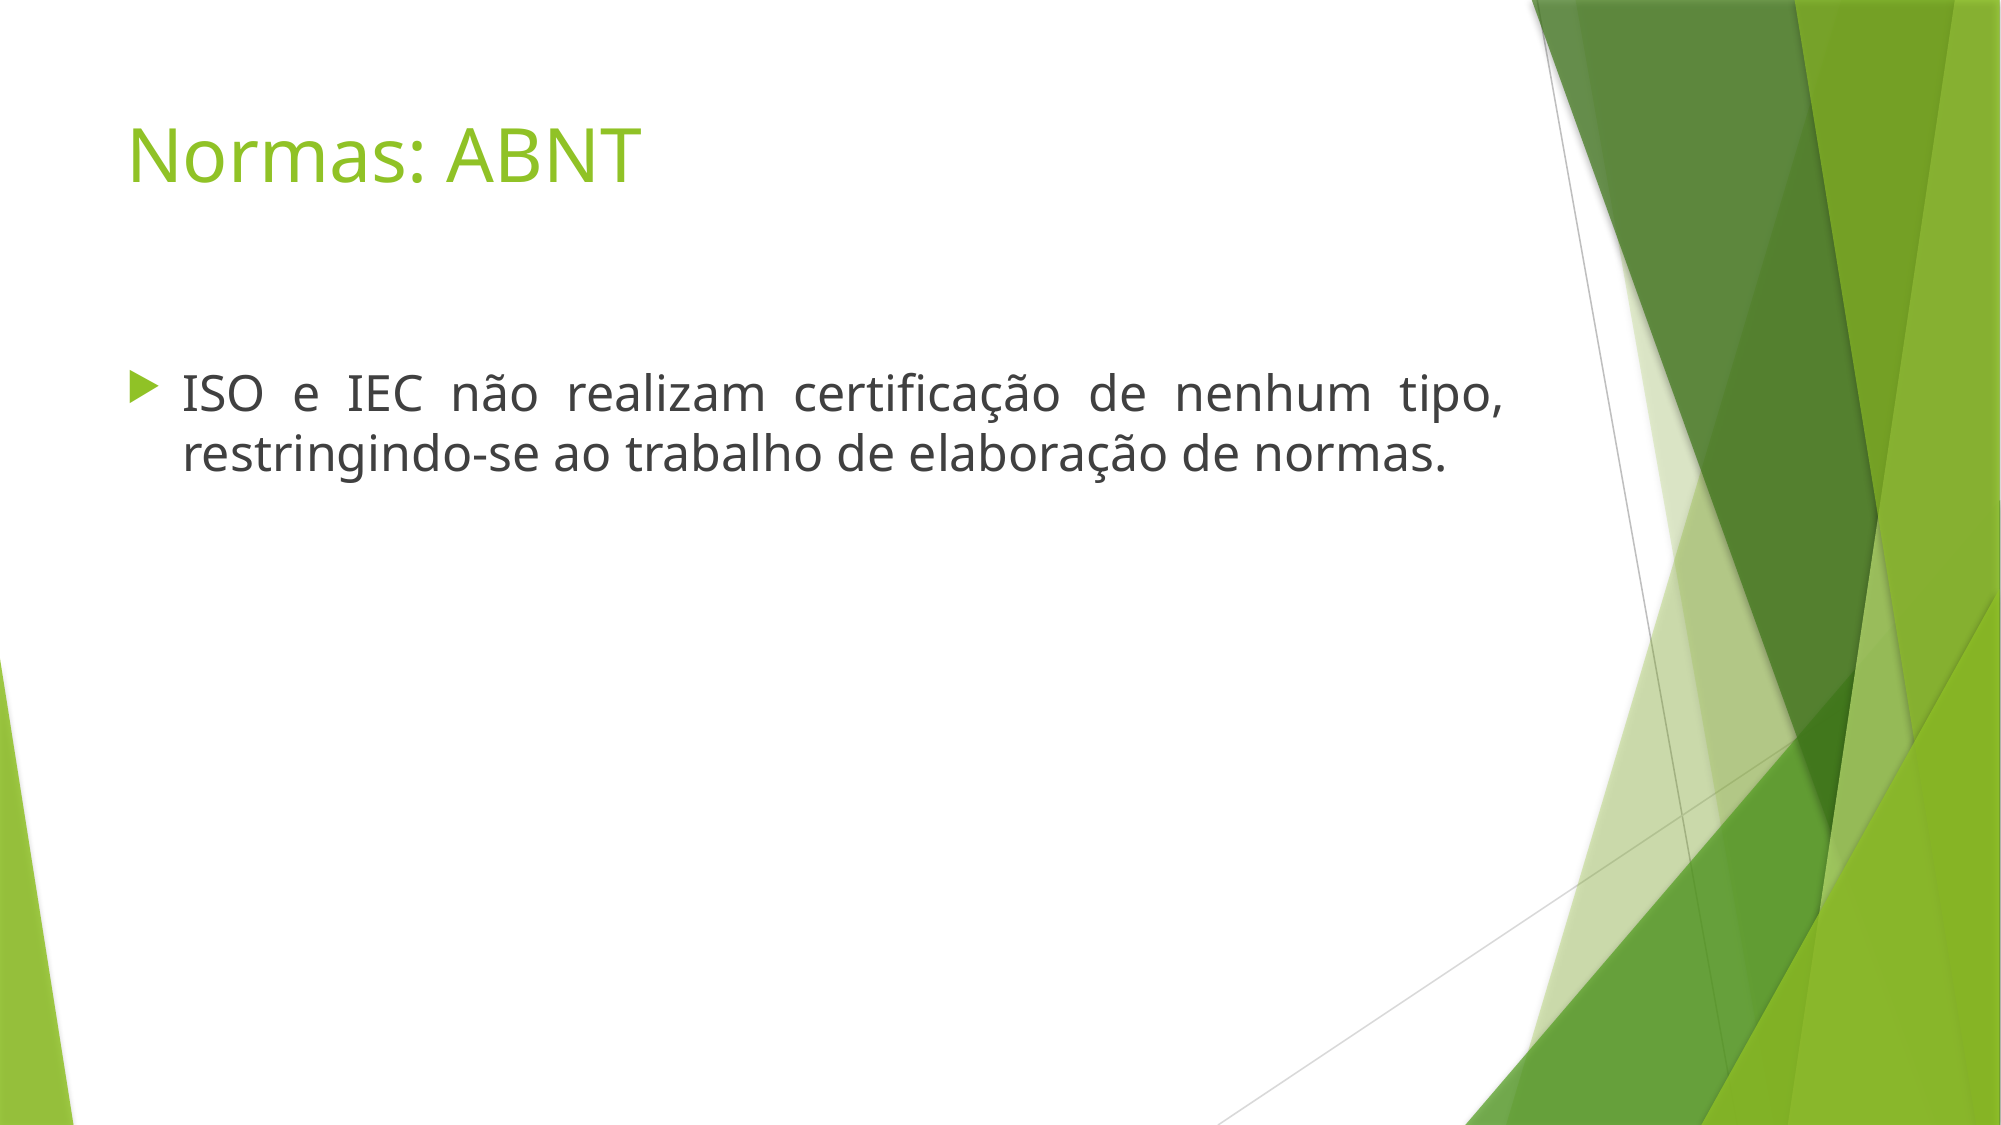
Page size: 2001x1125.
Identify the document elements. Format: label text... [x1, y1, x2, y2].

title Normas: ABNT [111, 99, 1522, 317]
list ISO e IEC não realizam certificação de nenhum tipo, restringindo-se ao trabalho de elaboração de normas. [111, 354, 1522, 992]
